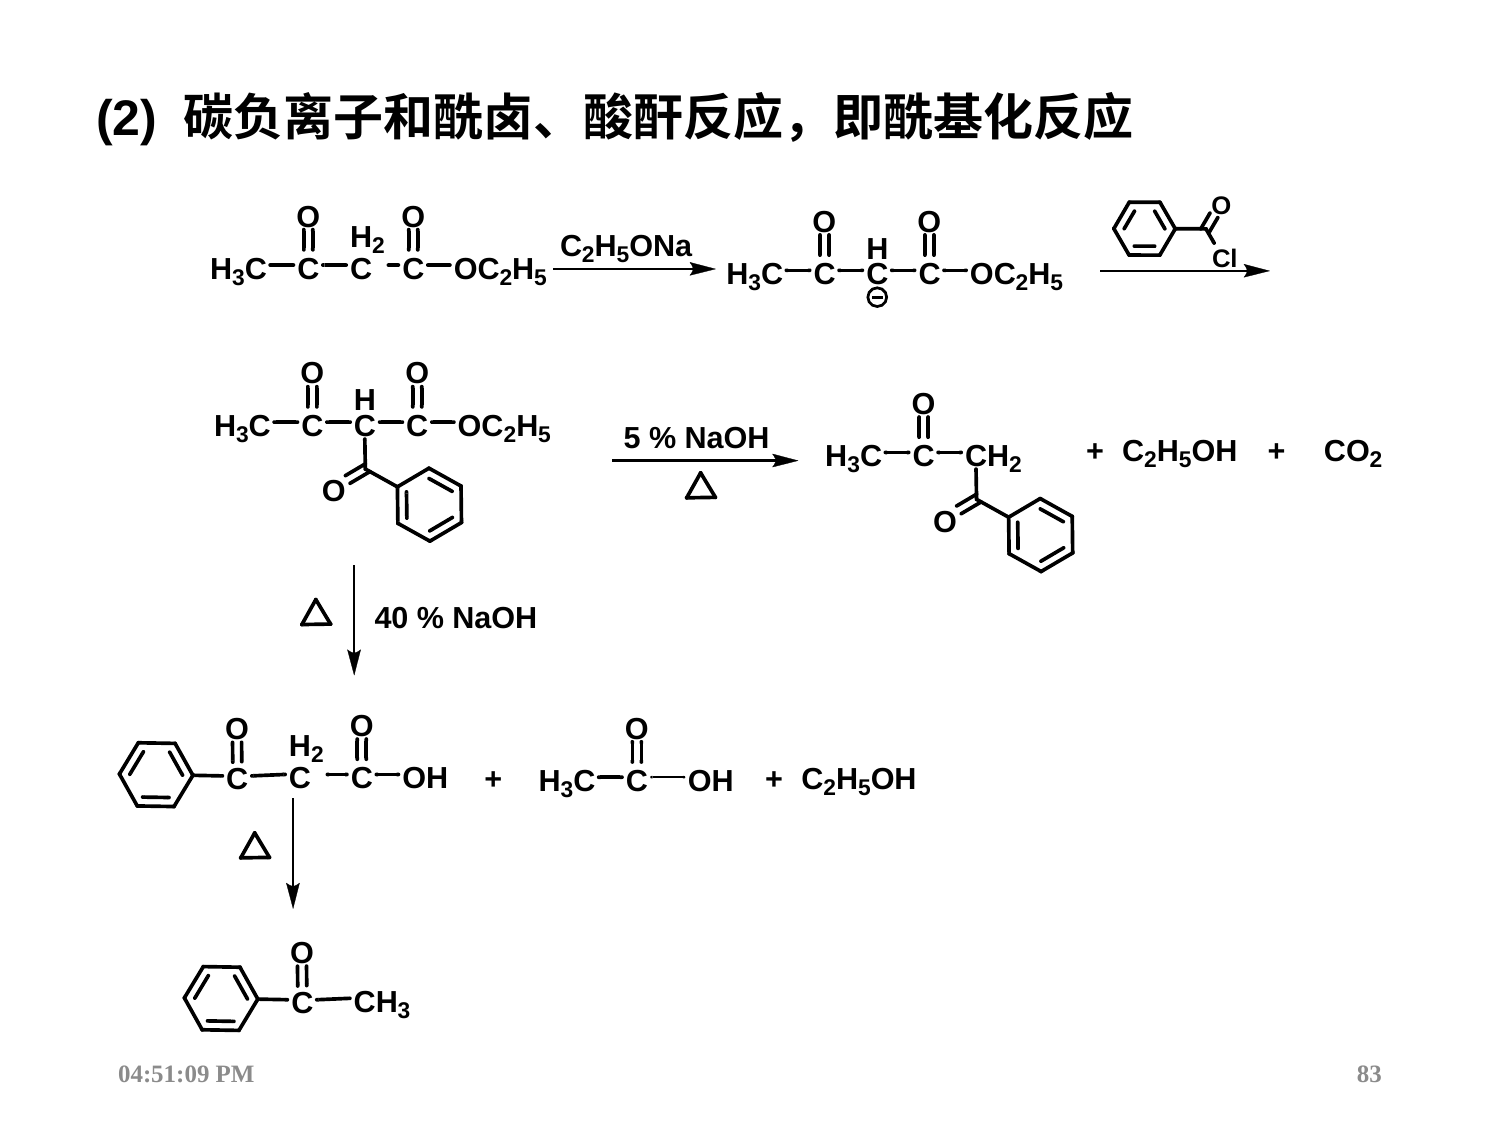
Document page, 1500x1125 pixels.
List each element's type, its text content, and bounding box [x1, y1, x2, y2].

slide_number 83 [1059, 1042, 1397, 1103]
text_box (2) 碳负离子和酰卤、酸酐反应，即酰基化反应 [64, 78, 1223, 153]
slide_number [103, 1042, 441, 1103]
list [112, 191, 1388, 1046]
